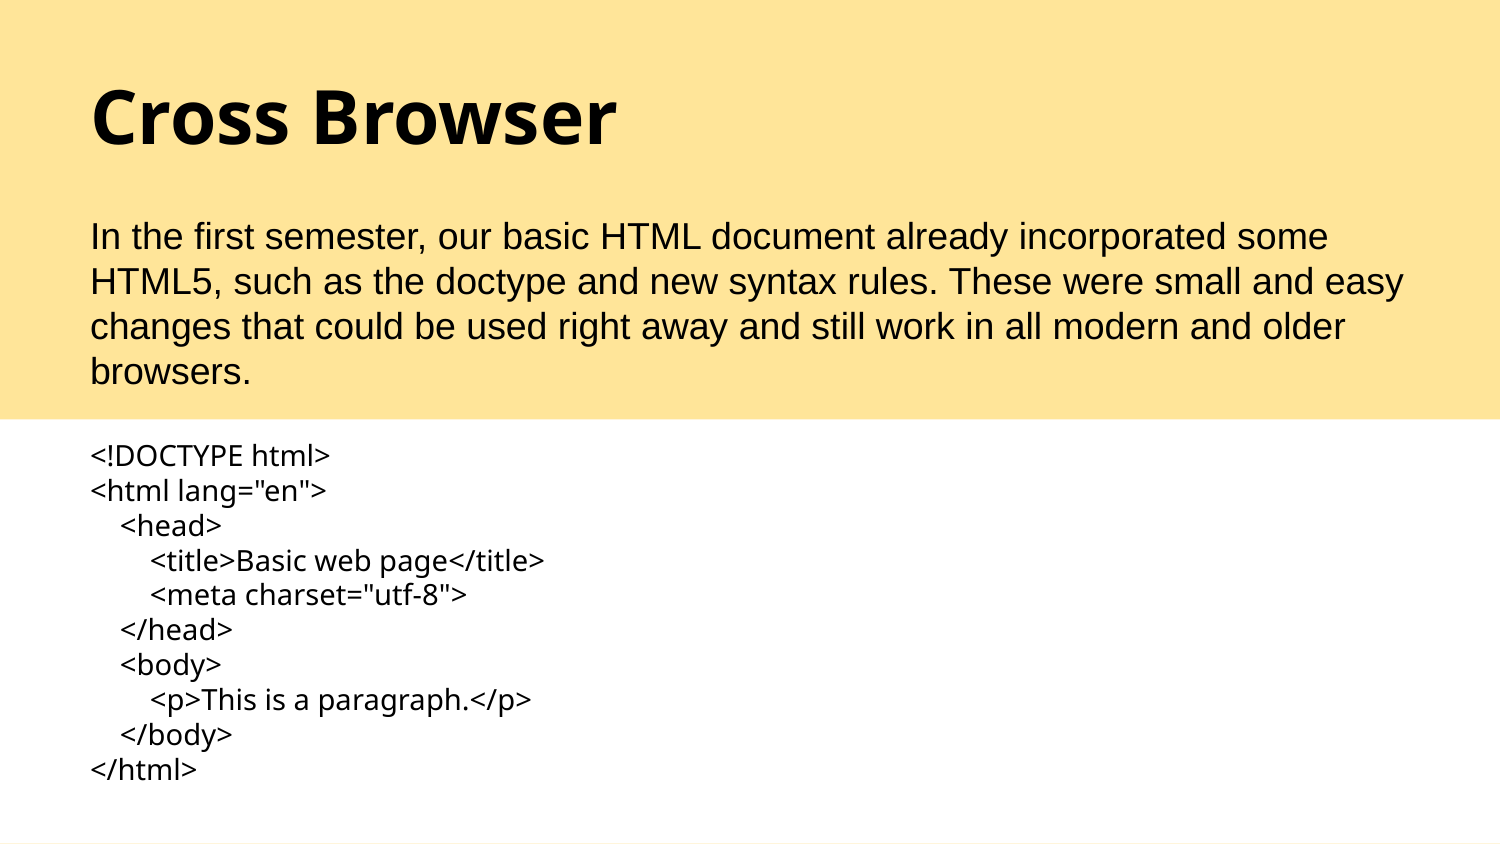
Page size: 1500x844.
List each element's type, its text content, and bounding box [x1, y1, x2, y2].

list In the first semester, our basic HTML document already incorporated some HTML5, such as the doctype and new syntax rules. These were small and easy changes that could be used right away and still work in all modern and older browsers. <!DOCTYPE html> <html lang="en"> <head> <title>Basic web page</title> <meta charset="utf-8"> </head> <body> <p>This is a paragraph.</p> </body> </html> [75, 196, 1425, 808]
text_box [0, 419, 1500, 844]
title Cross Browser [75, 33, 1425, 175]
